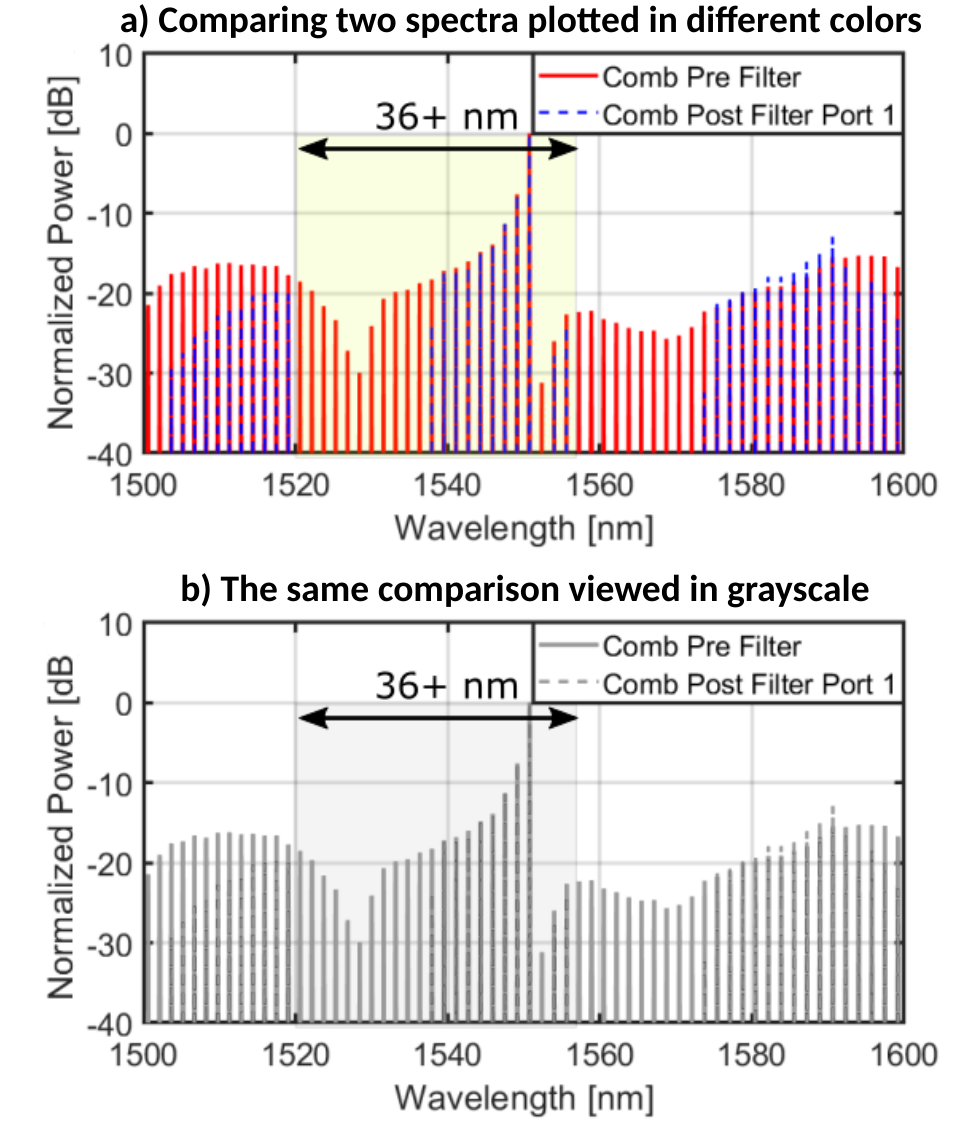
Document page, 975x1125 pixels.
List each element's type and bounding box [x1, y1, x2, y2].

text_box [25, 0, 950, 1120]
